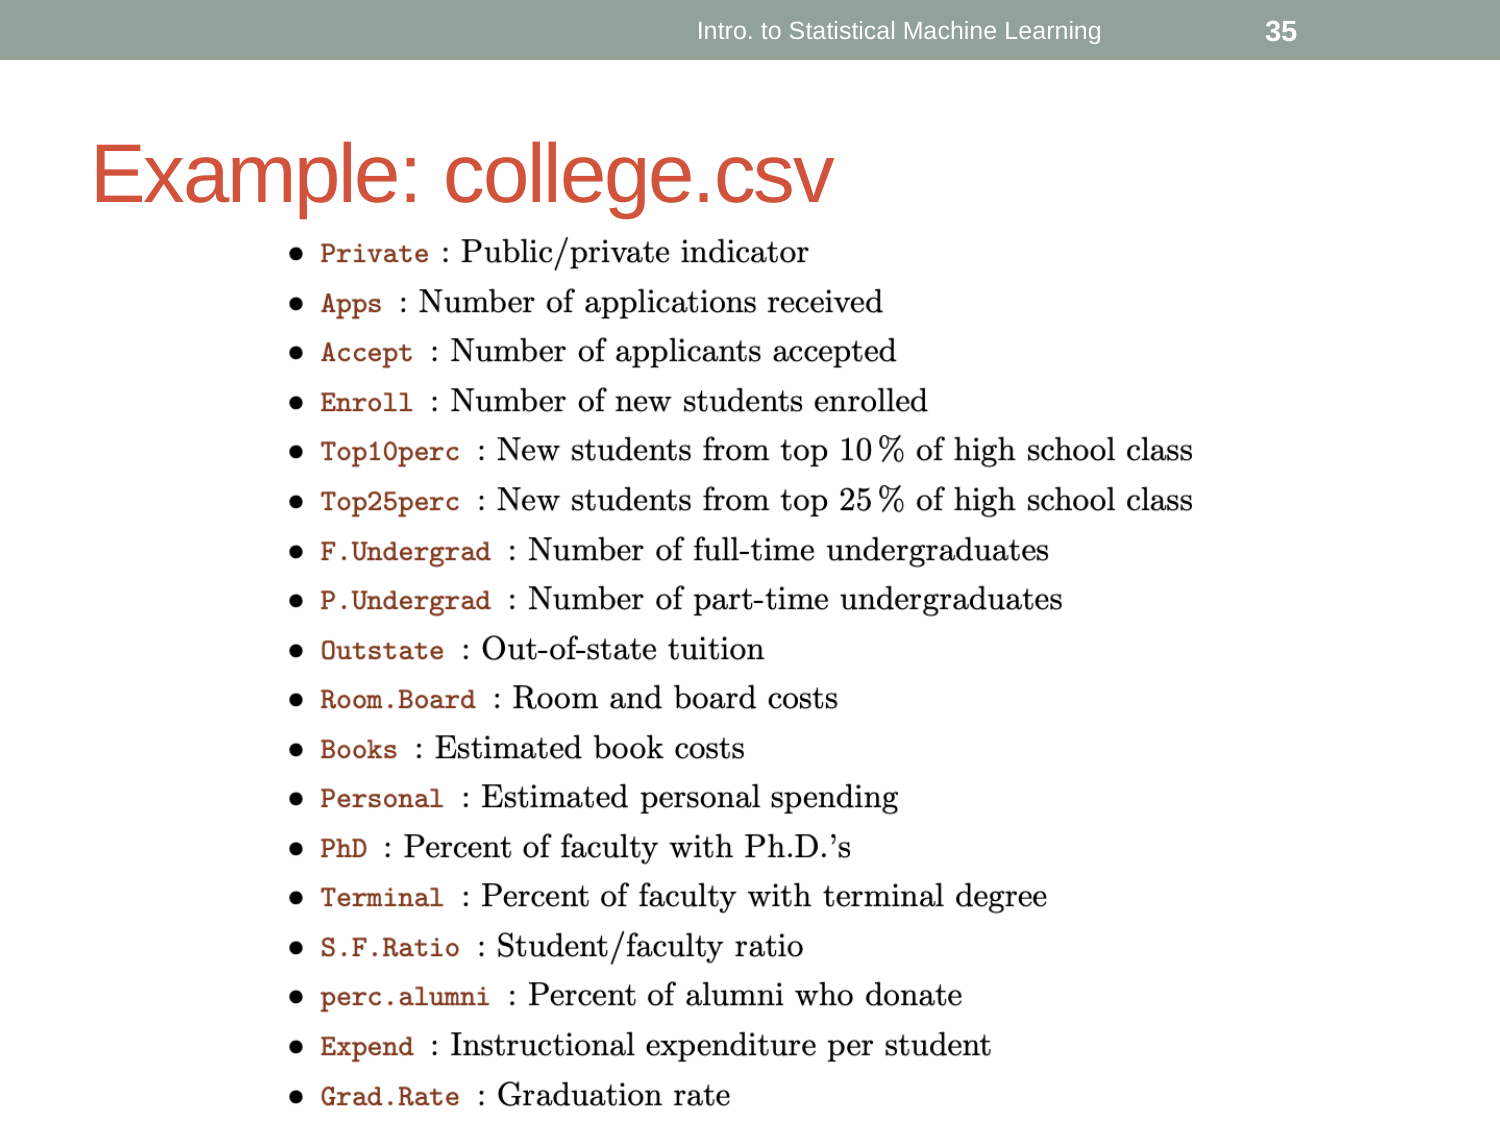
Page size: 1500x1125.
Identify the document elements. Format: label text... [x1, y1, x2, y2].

picture [281, 232, 1219, 1123]
footer Intro. to Statistical Machine Learning [562, 3, 1238, 57]
title Example: college.csv [75, 87, 1425, 250]
slide_number 35 [1250, 3, 1425, 57]
